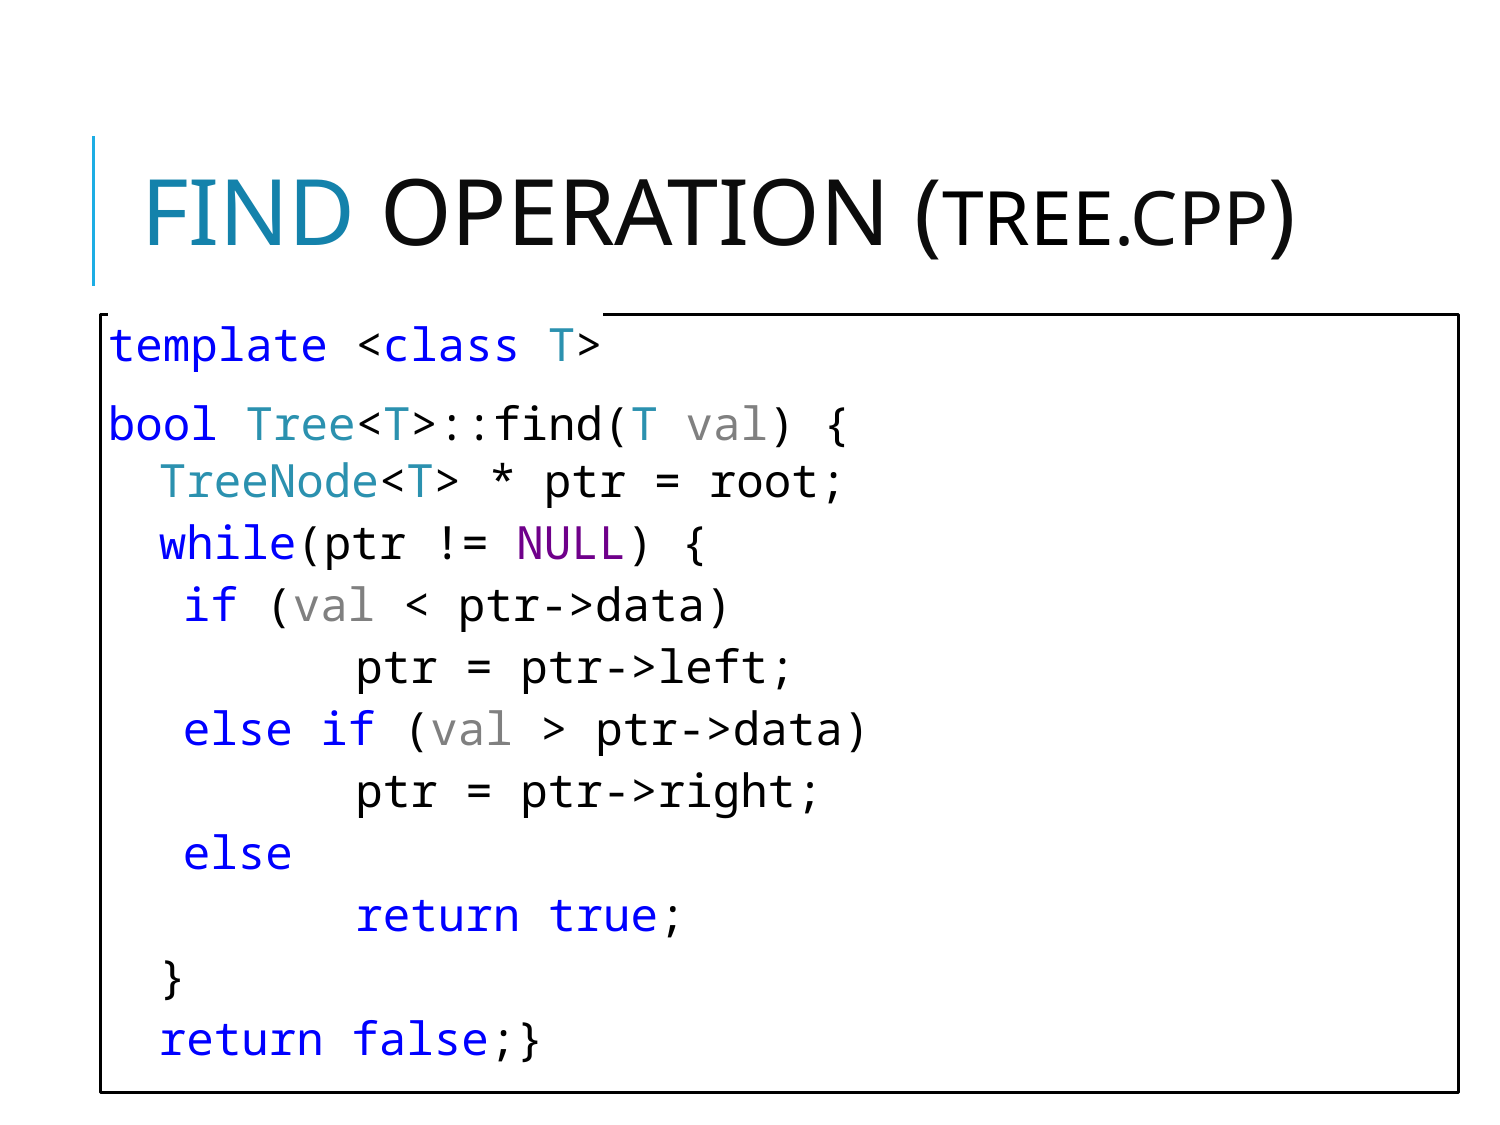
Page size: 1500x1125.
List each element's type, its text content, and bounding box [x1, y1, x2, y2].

list template <class T> bool Tree<T>::find(T val) { TreeNode<T> * ptr = root; while(ptr != NULL) { if (val < ptr->data) ptr = ptr->left; else if (val > ptr->data) ptr = ptr->right; else return true; } return false;} [100, 314, 1459, 1093]
title FIND OPERATION (TREE.CPP) [126, 96, 1322, 314]
